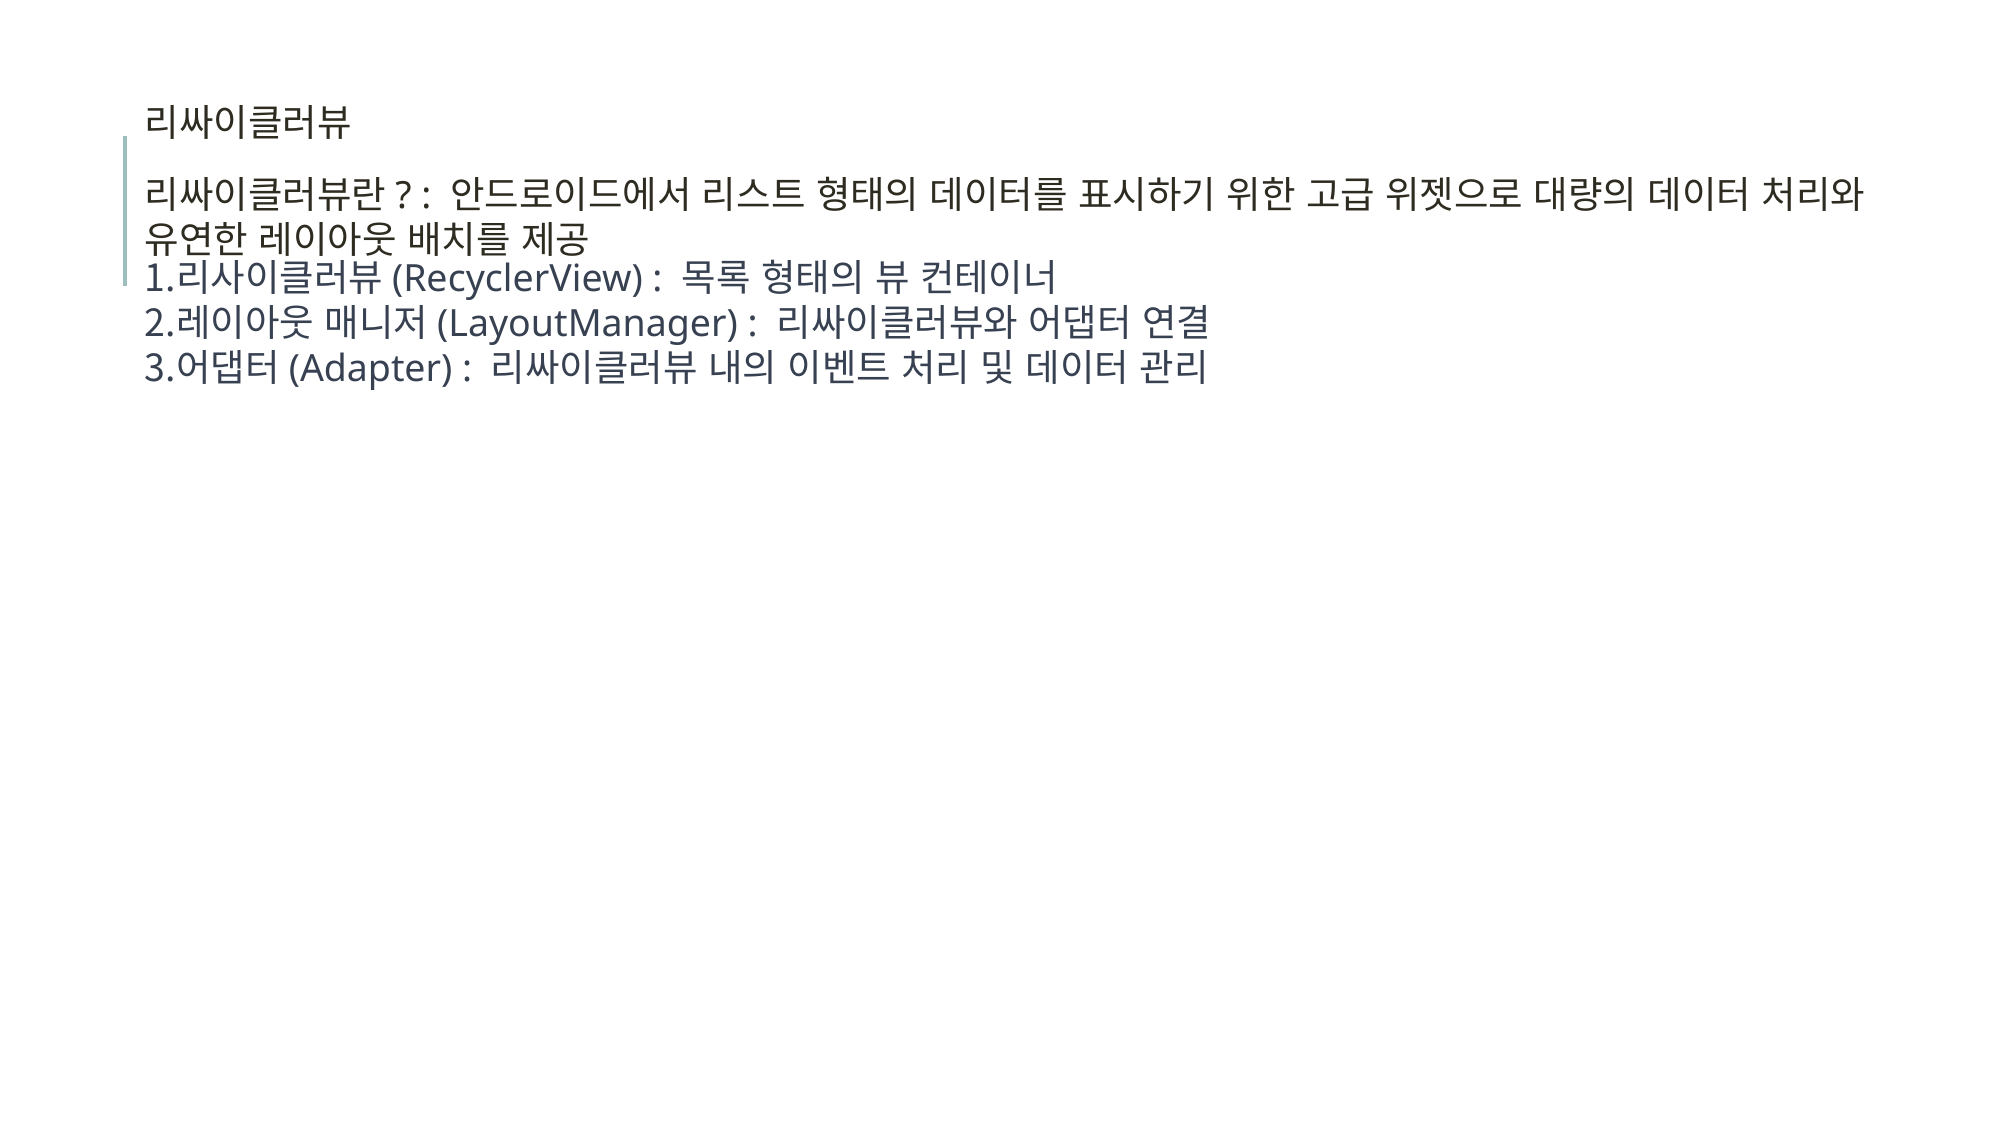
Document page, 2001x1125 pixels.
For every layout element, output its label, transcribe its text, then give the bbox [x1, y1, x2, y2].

text_box 리싸이클러뷰란? : 안드로이드에서 리스트 형태의 데이터를 표시하기 위한 고급 위젯으로 대량의 데이터 처리와 유연한 레이아웃 배치를 제공 [130, 163, 1925, 268]
text_box 리사이클러뷰(RecyclerView) : 목록 형태의 뷰 컨테이너 레이아웃 매니저(LayoutManager) : 리싸이클러뷰와 어댑터 연결 어댑터(Adapter) : 리싸이클러뷰 내의 이벤트 처리 및 데이터 관리 [130, 246, 1736, 397]
text_box 리싸이클러뷰 [130, 92, 442, 152]
